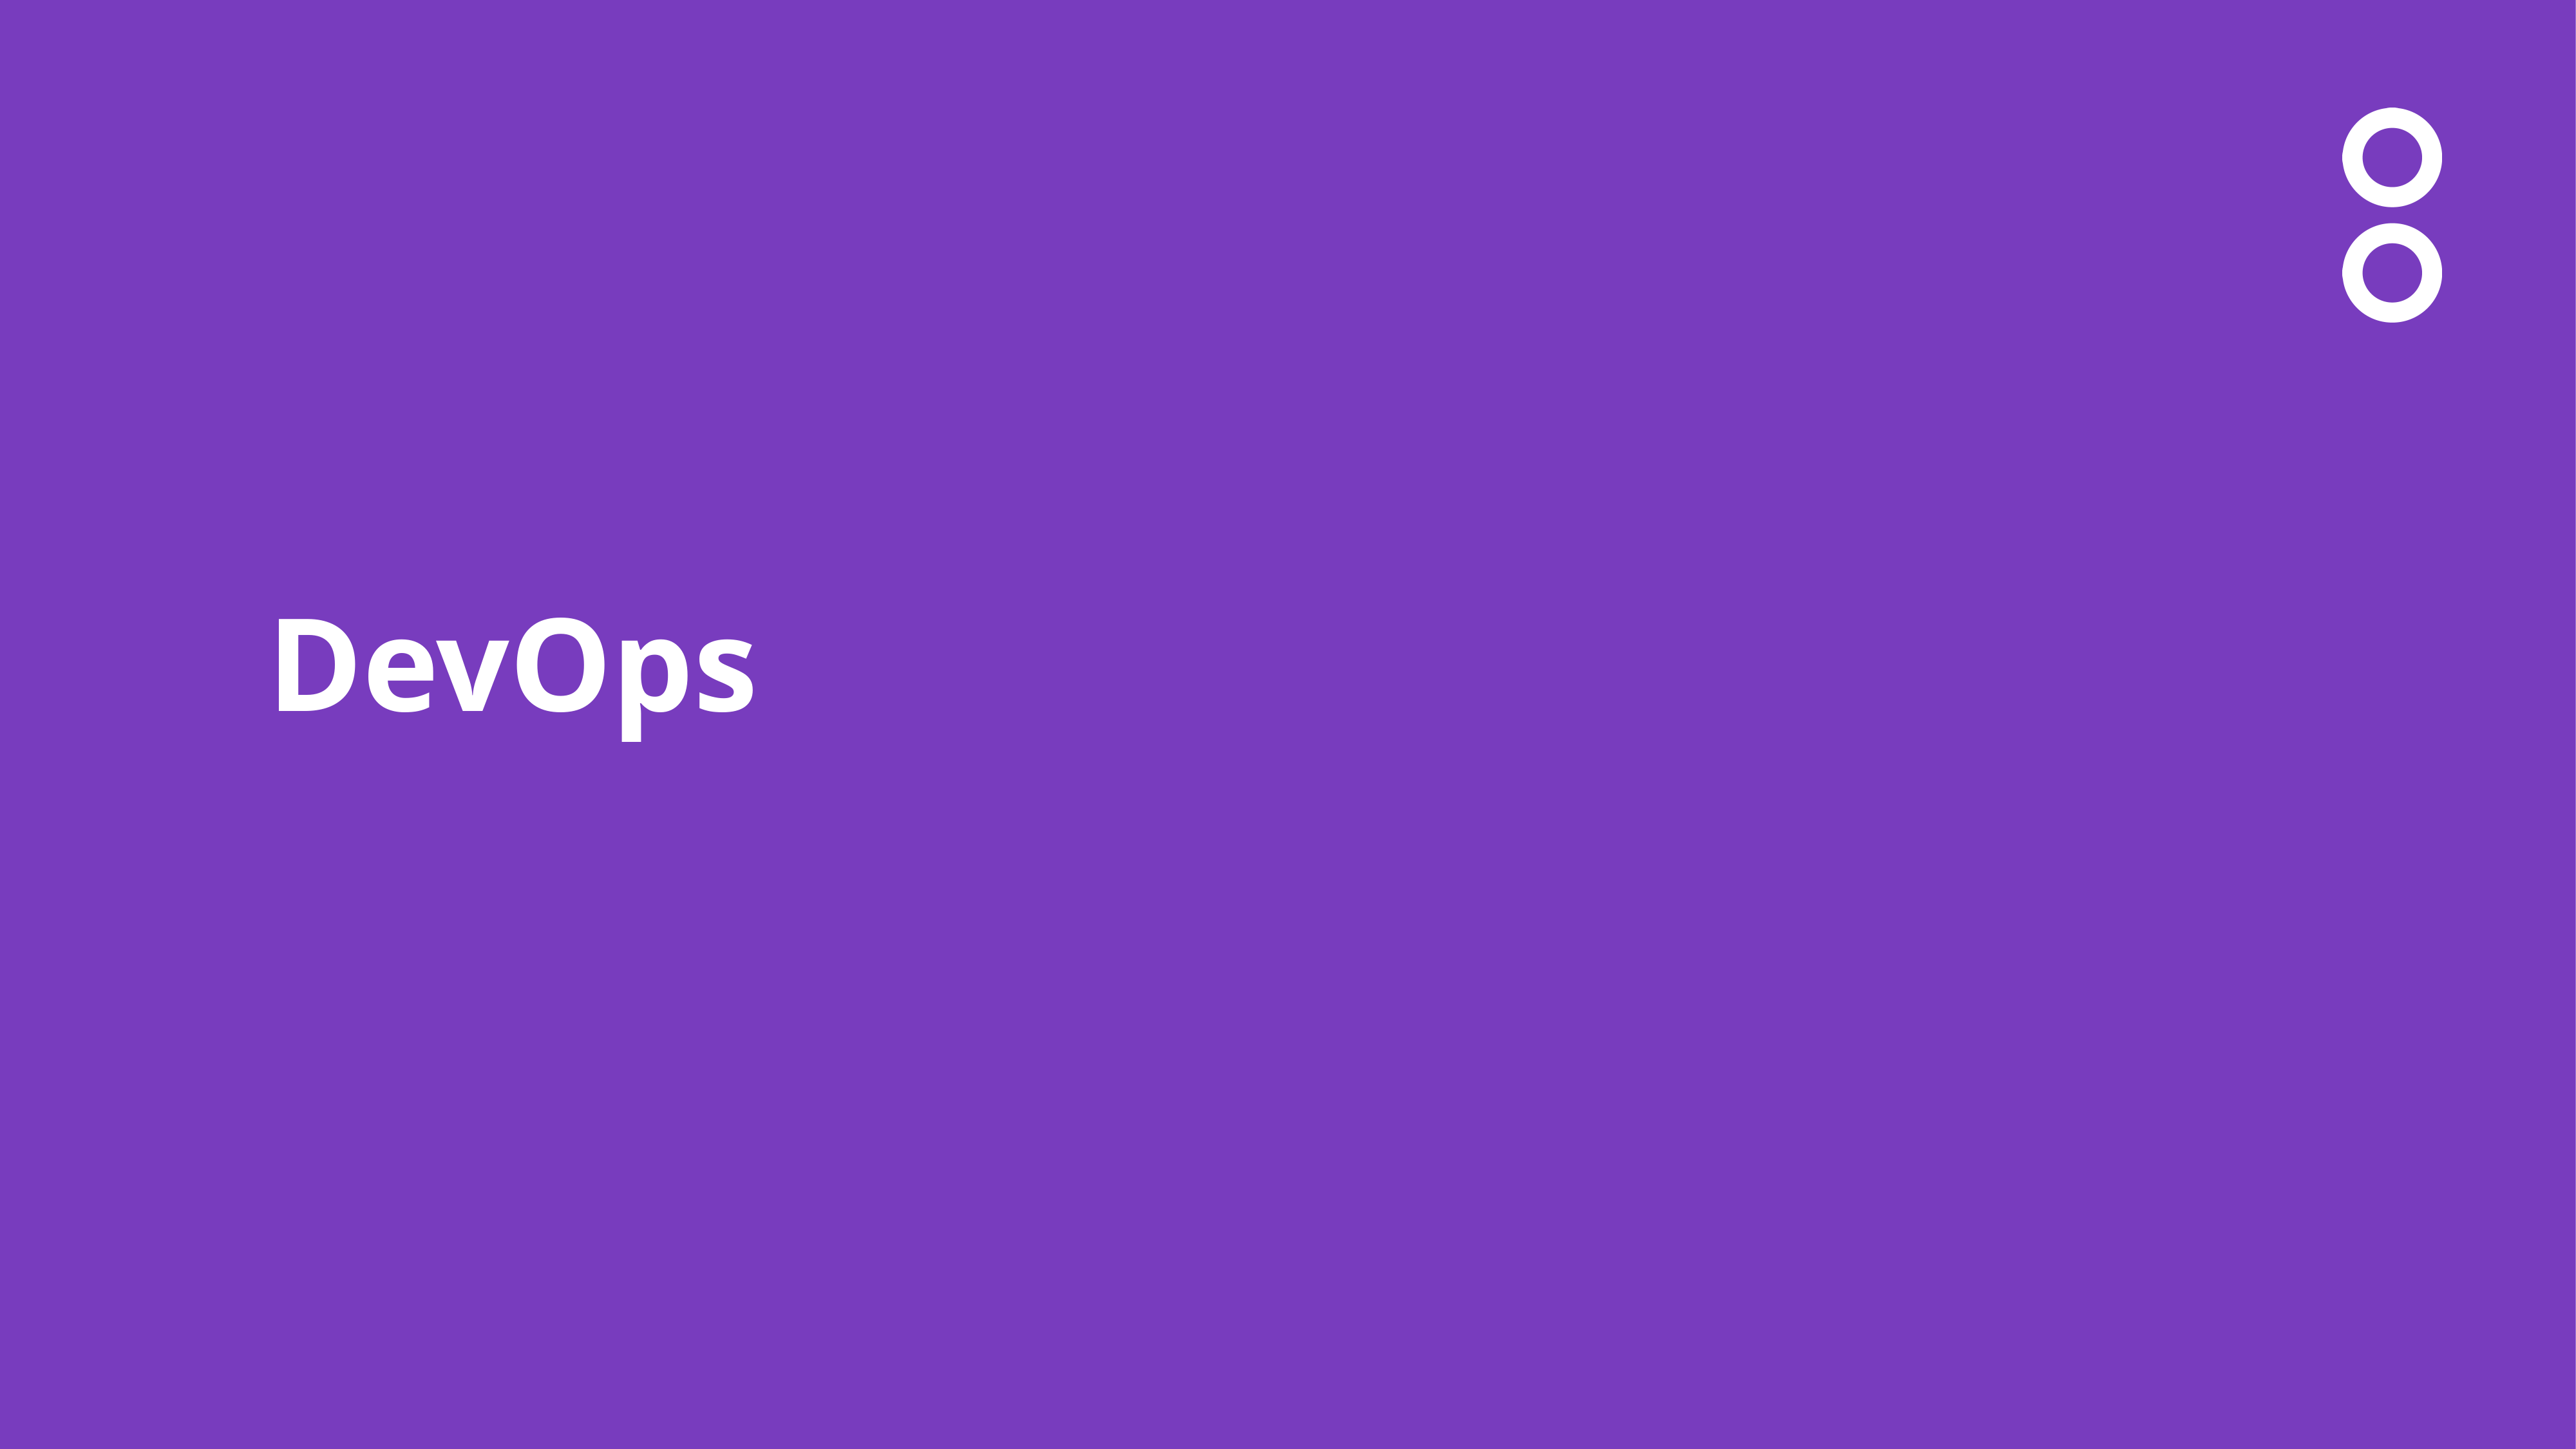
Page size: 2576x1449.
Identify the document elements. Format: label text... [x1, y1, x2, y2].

subtitle DevOps [267, 582, 1918, 843]
picture [2342, 108, 2442, 323]
